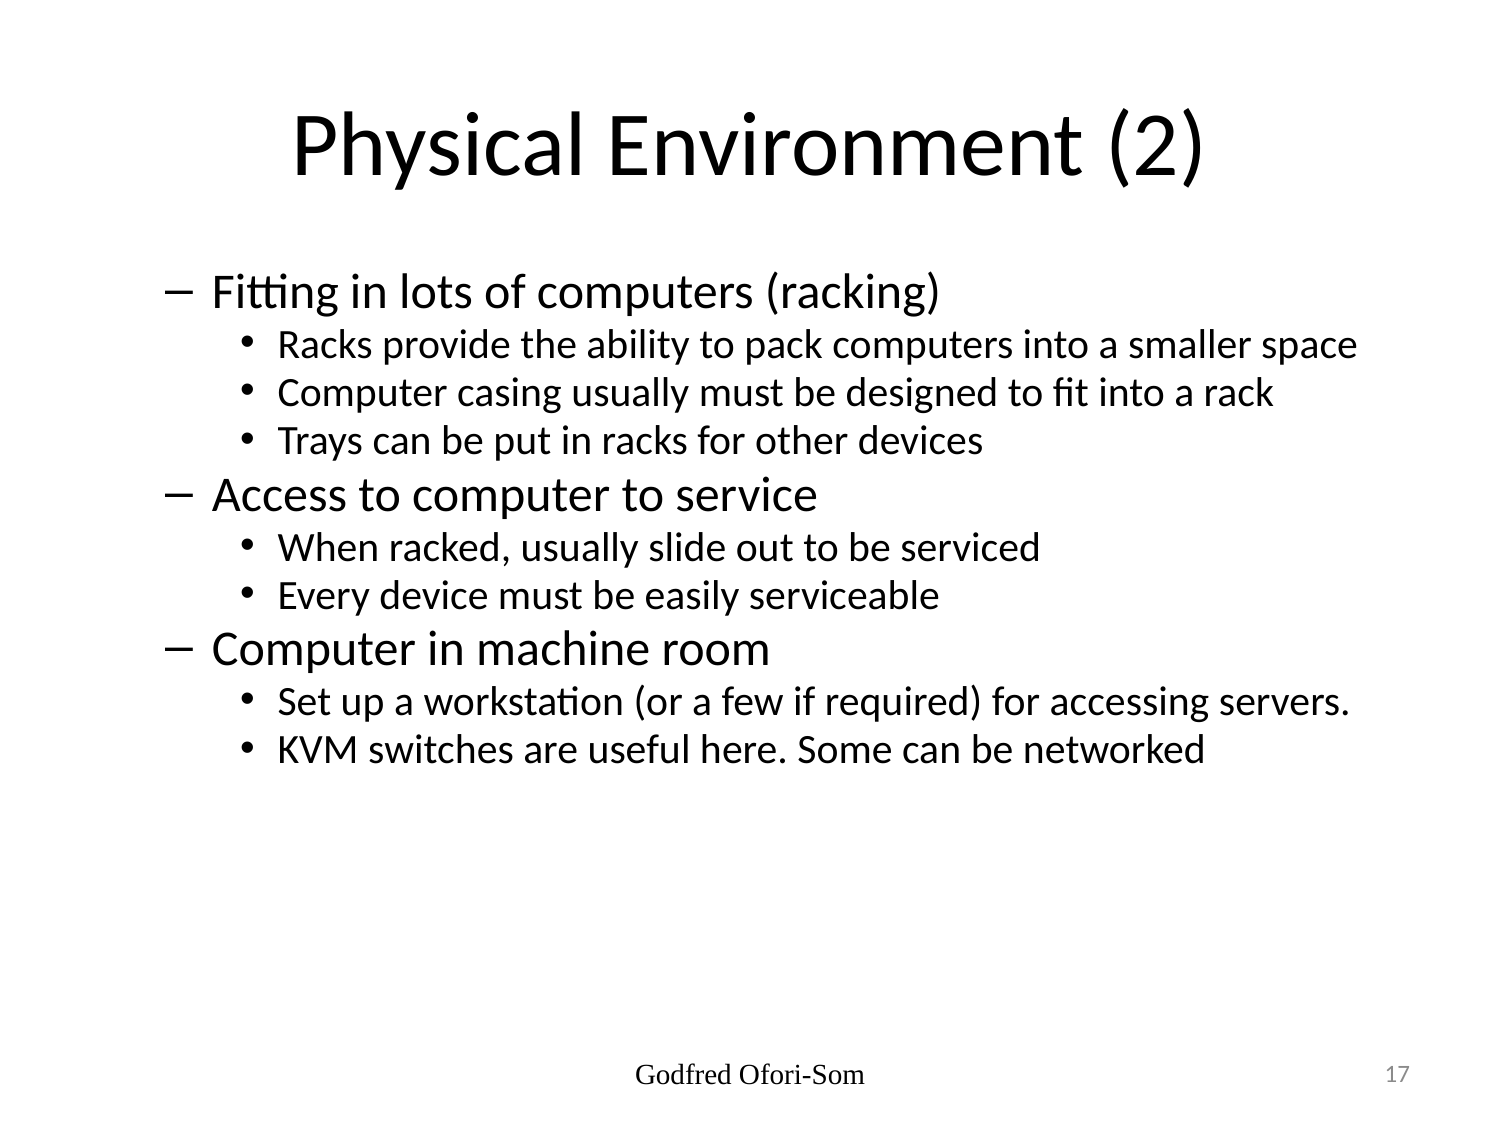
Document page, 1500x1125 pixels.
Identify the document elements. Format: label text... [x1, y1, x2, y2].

list Fitting in lots of computers (racking) Racks provide the ability to pack computers into a smaller space Computer casing usually must be designed to fit into a rack Trays can be put in racks for other devices Access to computer to service When racked, usually slide out to be serviced Every device must be easily serviceable Computer in machine room Set up a workstation (or a few if required) for accessing servers. KVM switches are useful here. Some can be networked [75, 262, 1425, 1005]
title Physical Environment (2) [75, 45, 1425, 233]
footer Godfred Ofori-Som [512, 1042, 988, 1103]
slide_number 17 [1074, 1042, 1425, 1103]
